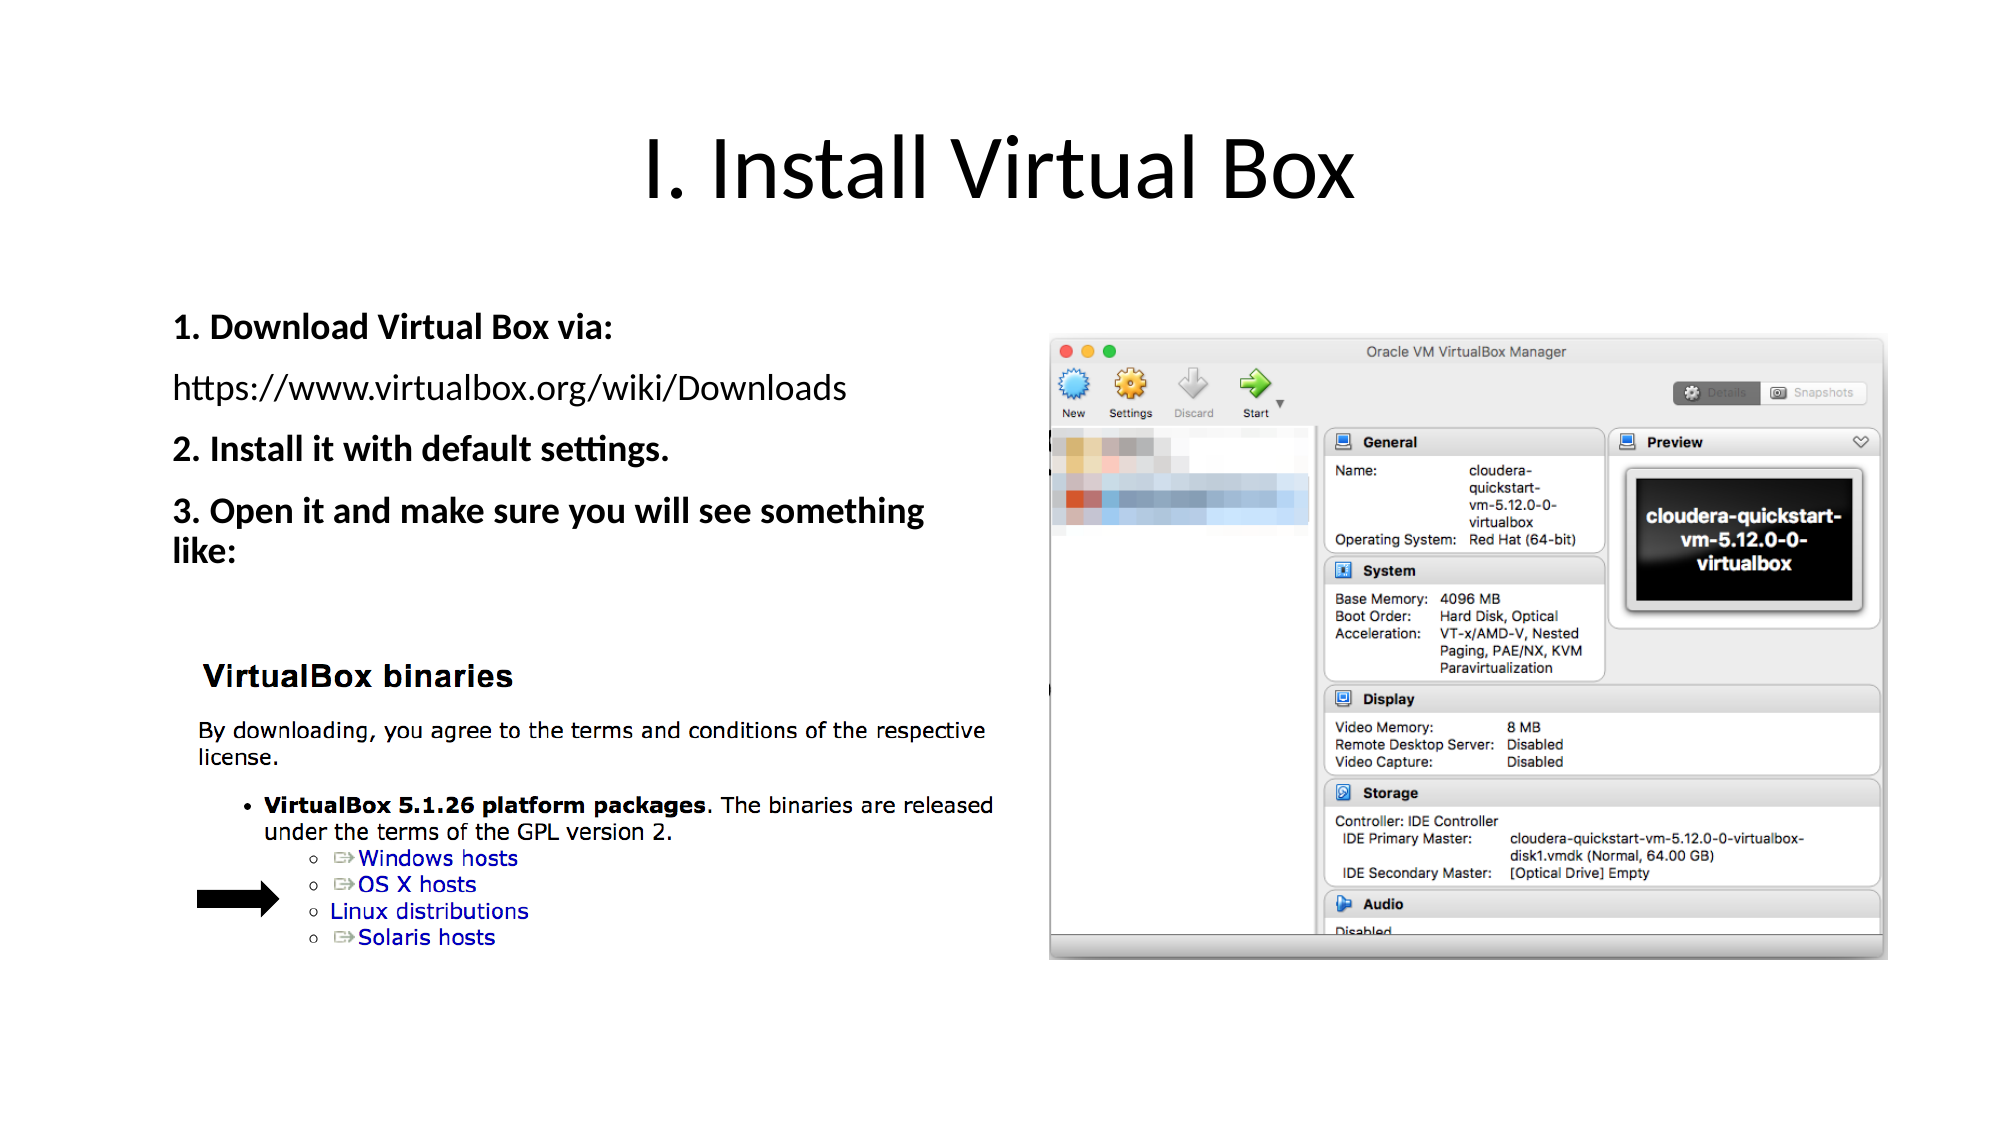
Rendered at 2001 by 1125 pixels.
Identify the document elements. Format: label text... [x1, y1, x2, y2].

title I. Install Virtual Box [137, 59, 1863, 278]
picture [181, 652, 1013, 960]
list 1. Download Virtual Box via: https://www.virtualbox.org/wiki/Downloads 2. Install it with default settings. 3. Open it and make sure you will see something like: [157, 299, 1013, 1105]
picture [1049, 332, 1888, 960]
